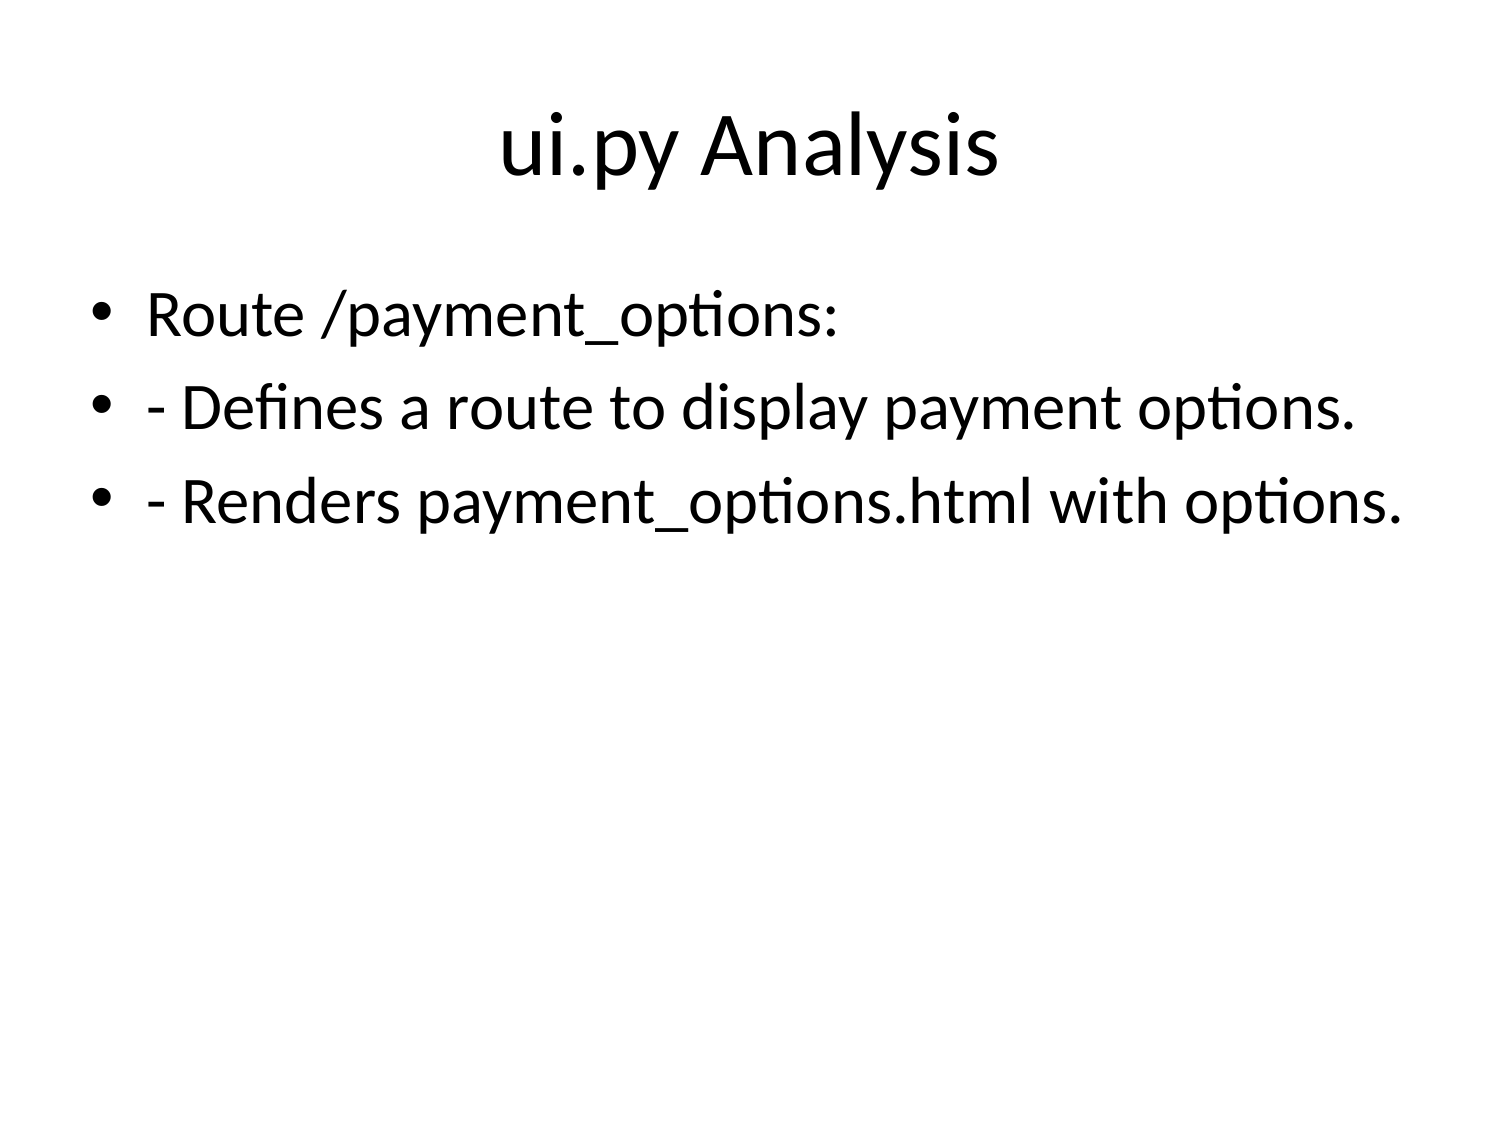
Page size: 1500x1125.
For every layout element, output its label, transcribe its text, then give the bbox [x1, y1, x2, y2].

title ui.py Analysis [75, 45, 1425, 233]
list Route /payment_options: - Defines a route to display payment options. - Renders payment_options.html with options. [75, 262, 1425, 1005]
